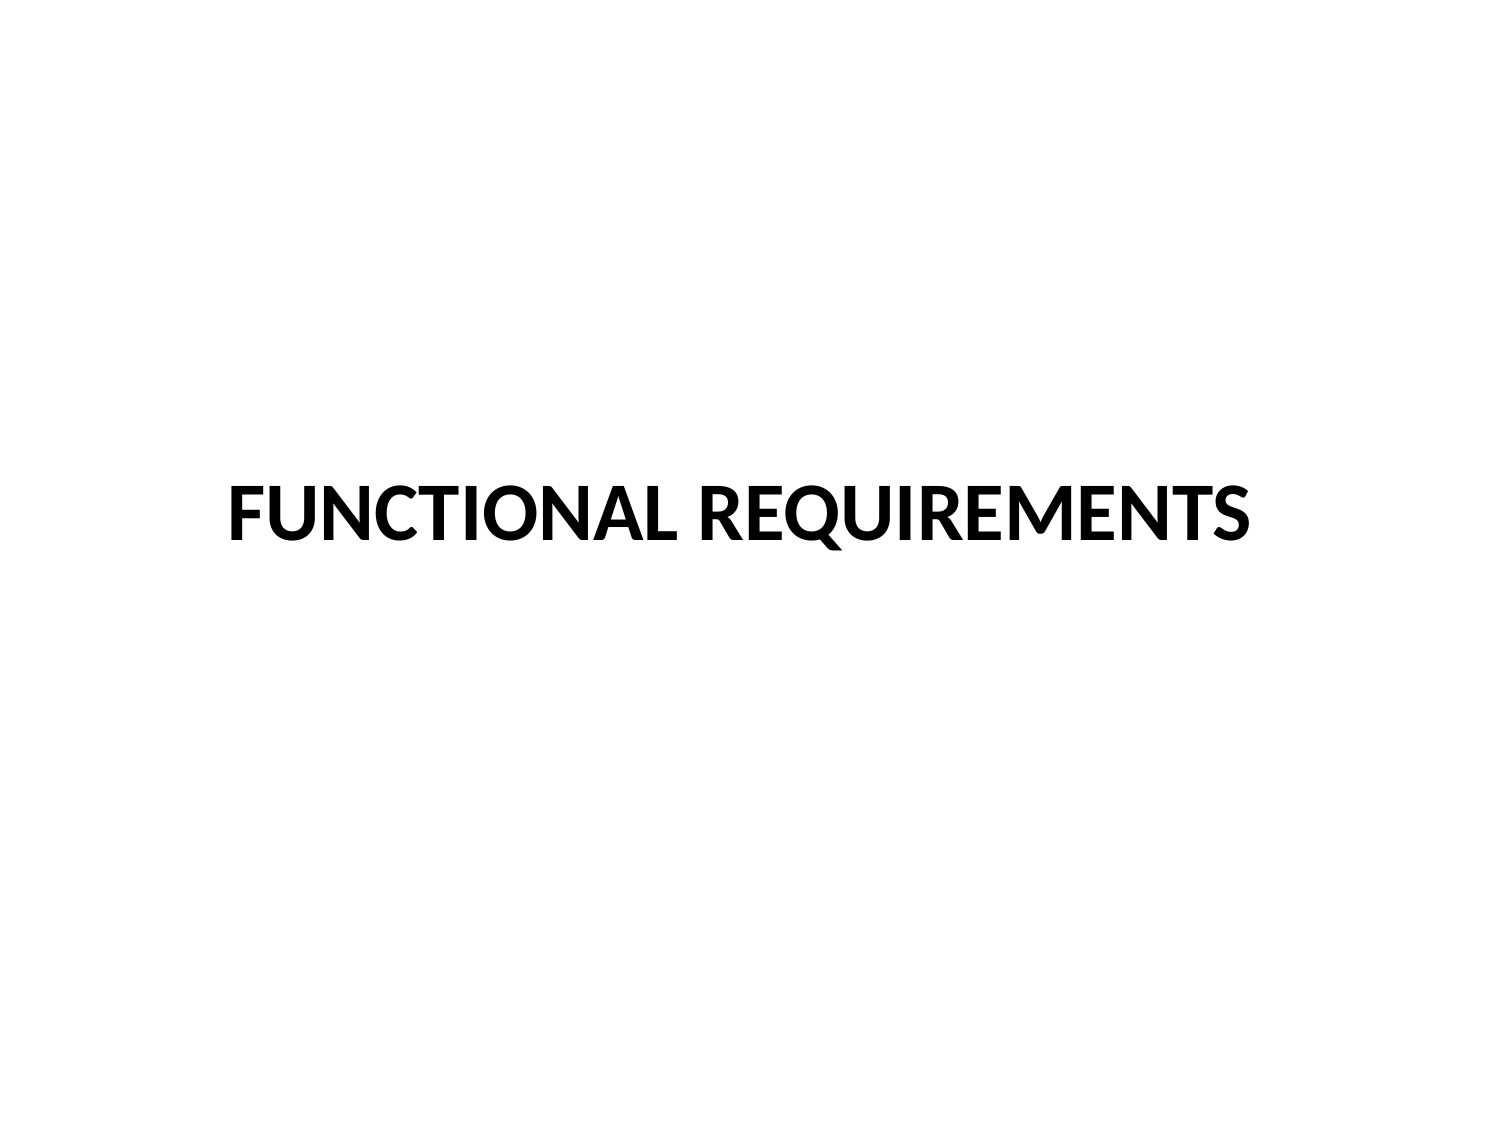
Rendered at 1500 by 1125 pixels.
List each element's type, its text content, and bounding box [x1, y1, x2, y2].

text_box FUNCTIONAL REQUIREMENTS [212, 450, 1300, 610]
